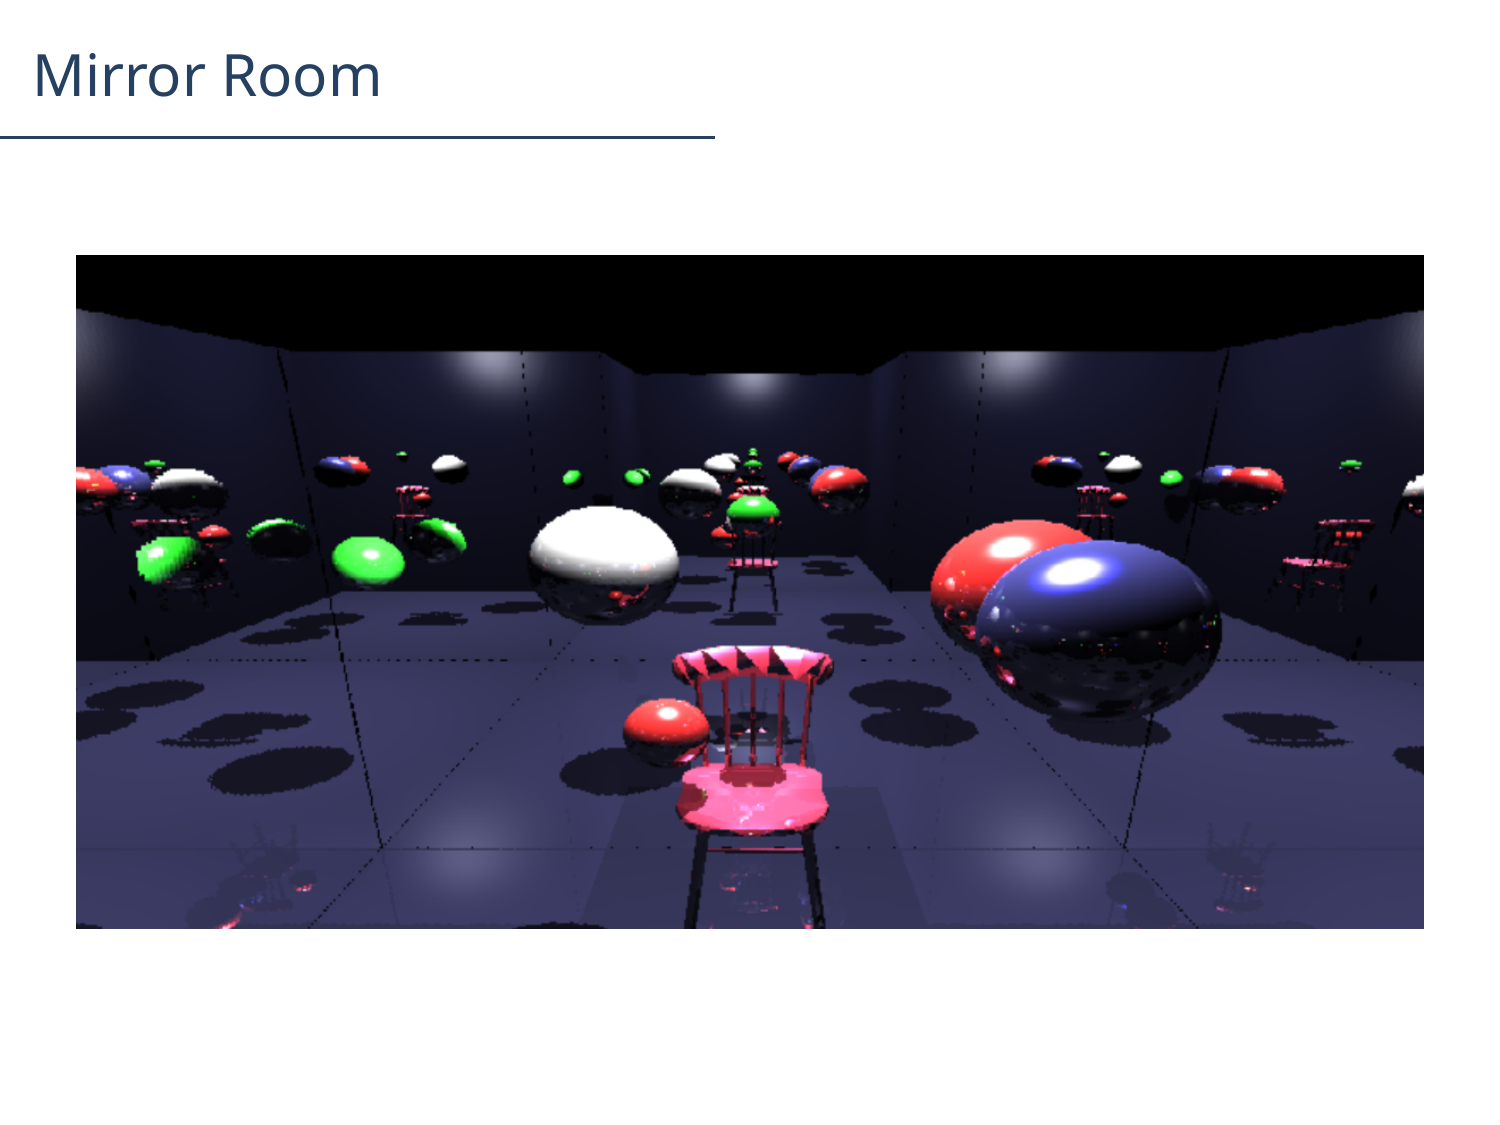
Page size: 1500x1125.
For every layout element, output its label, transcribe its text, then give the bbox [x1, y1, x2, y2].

picture [76, 255, 1424, 929]
text_box Mirror Room [17, 30, 885, 116]
